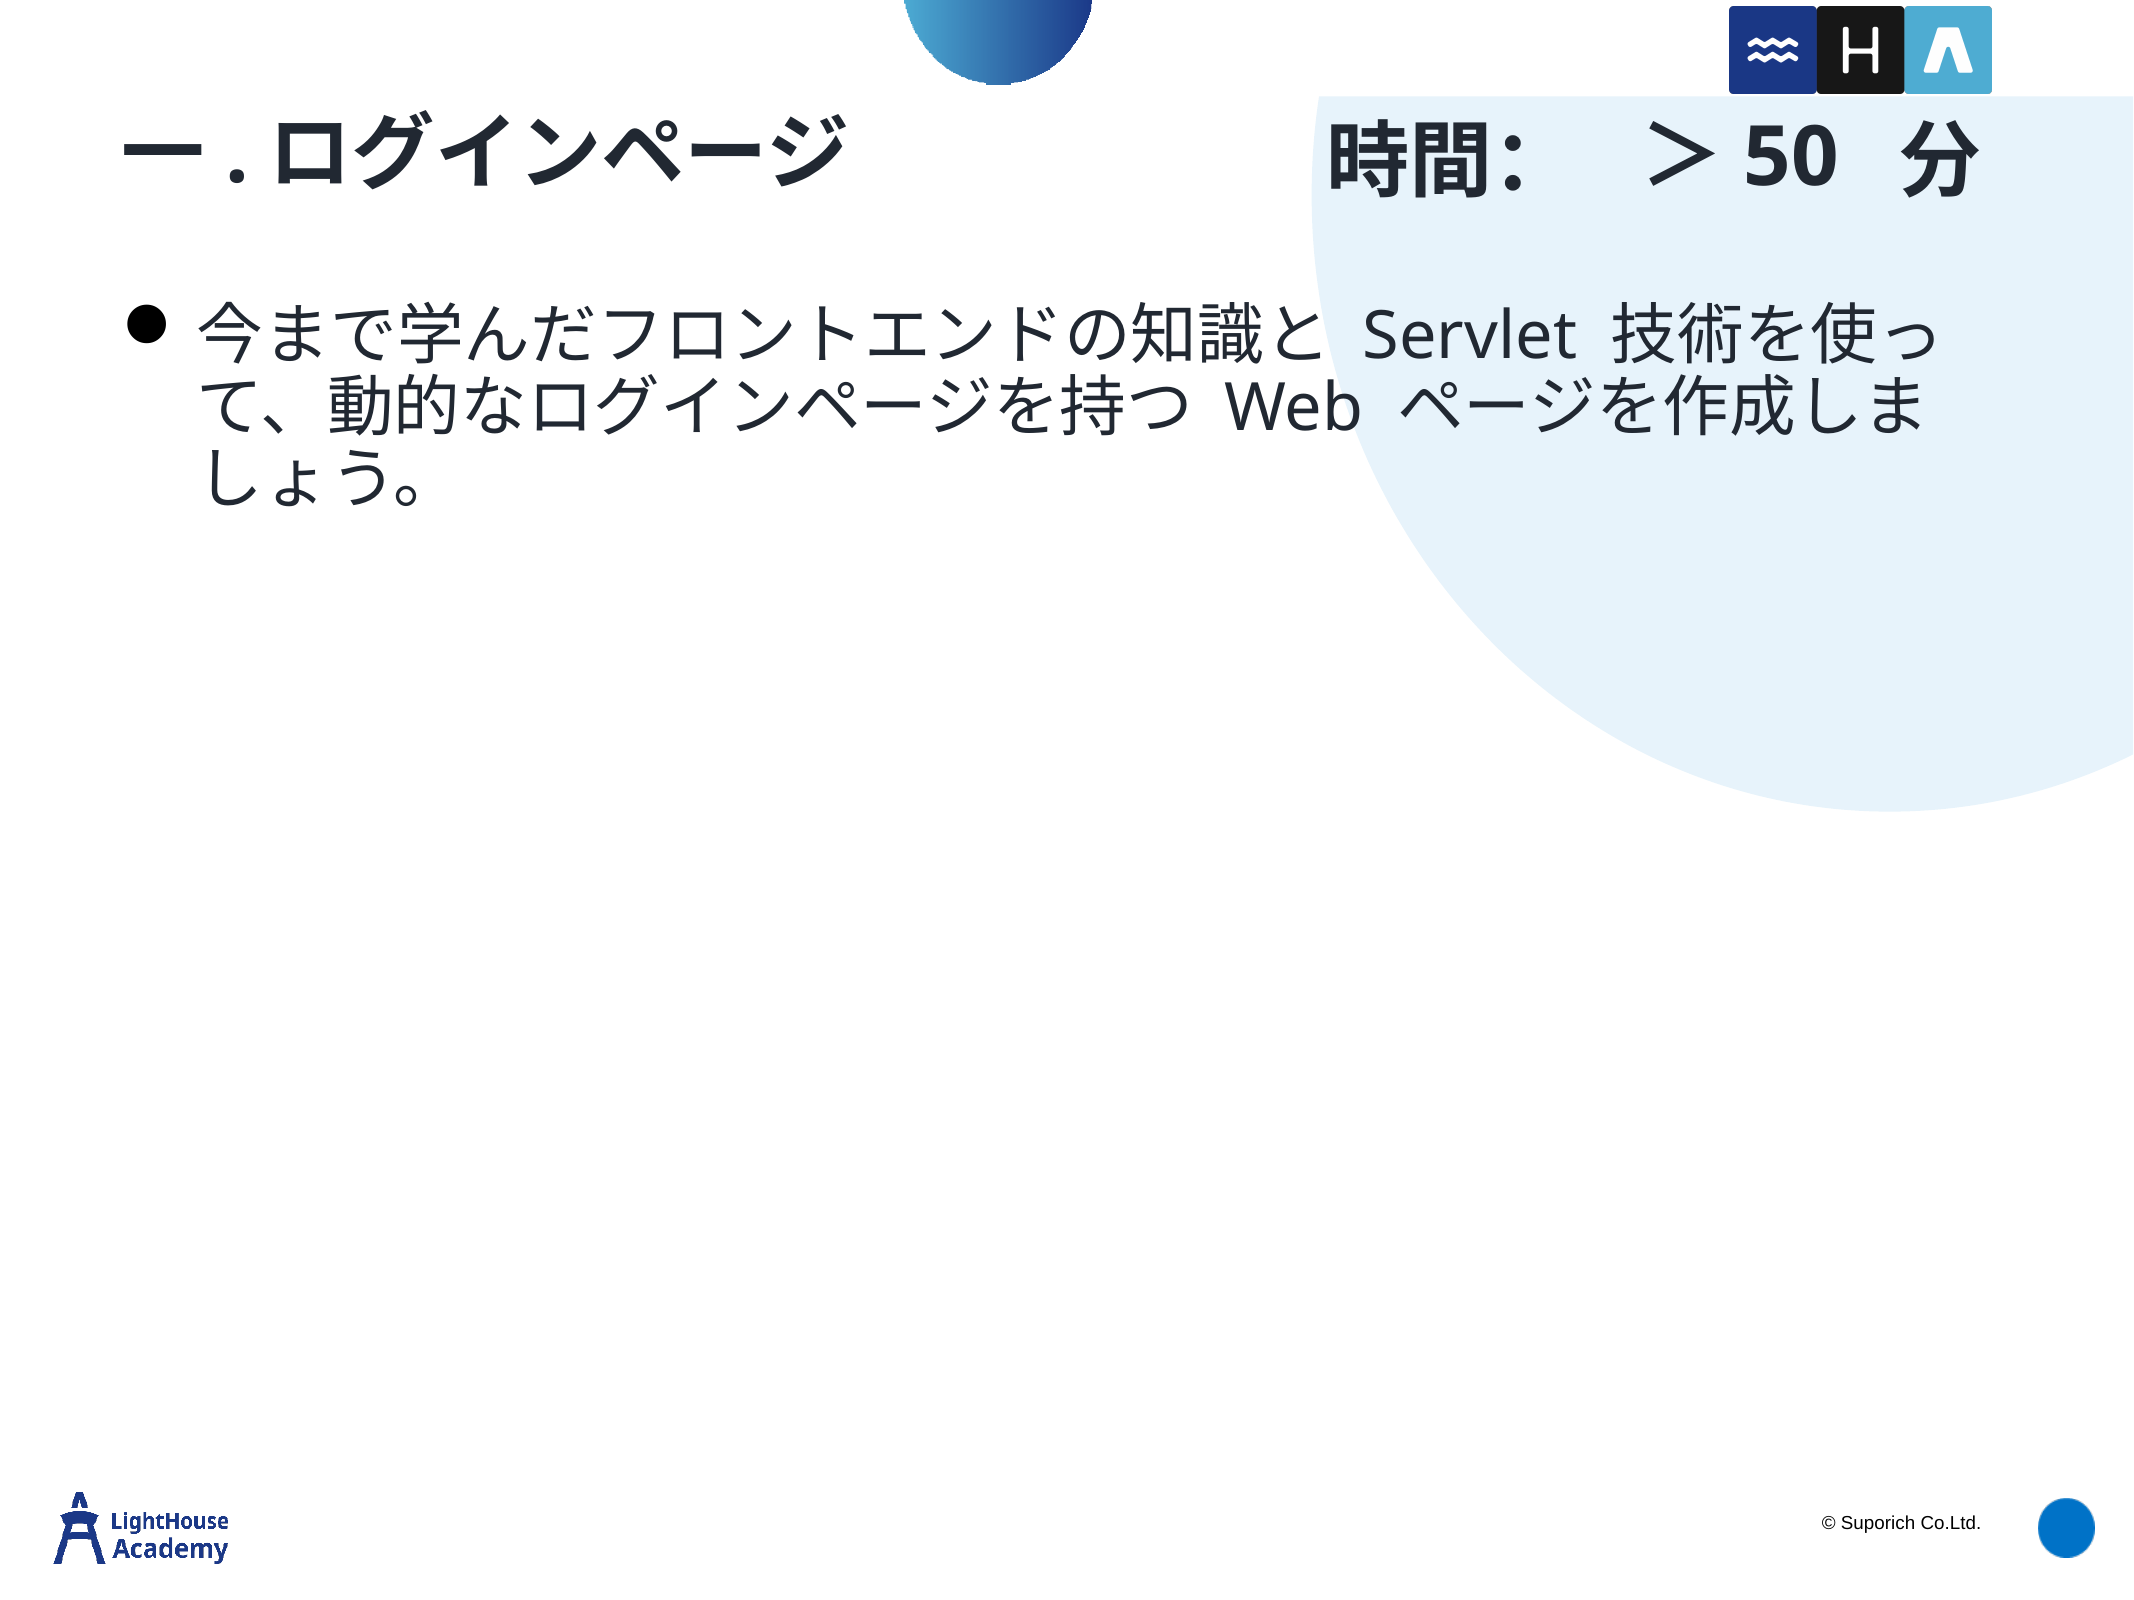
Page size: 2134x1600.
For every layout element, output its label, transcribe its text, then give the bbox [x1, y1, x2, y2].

list ＞50 [1595, 99, 1884, 217]
picture [904, 0, 1092, 85]
picture [2038, 1498, 2095, 1558]
picture [53, 1492, 228, 1564]
picture [1729, 6, 1992, 94]
title 一.ログインページ [106, 103, 1312, 210]
list 今まで学んだフロントエンドの知識と Servlet 技術を使って、動的なログインページを持つ Web ページを作成しましょう。 [106, 293, 1998, 600]
